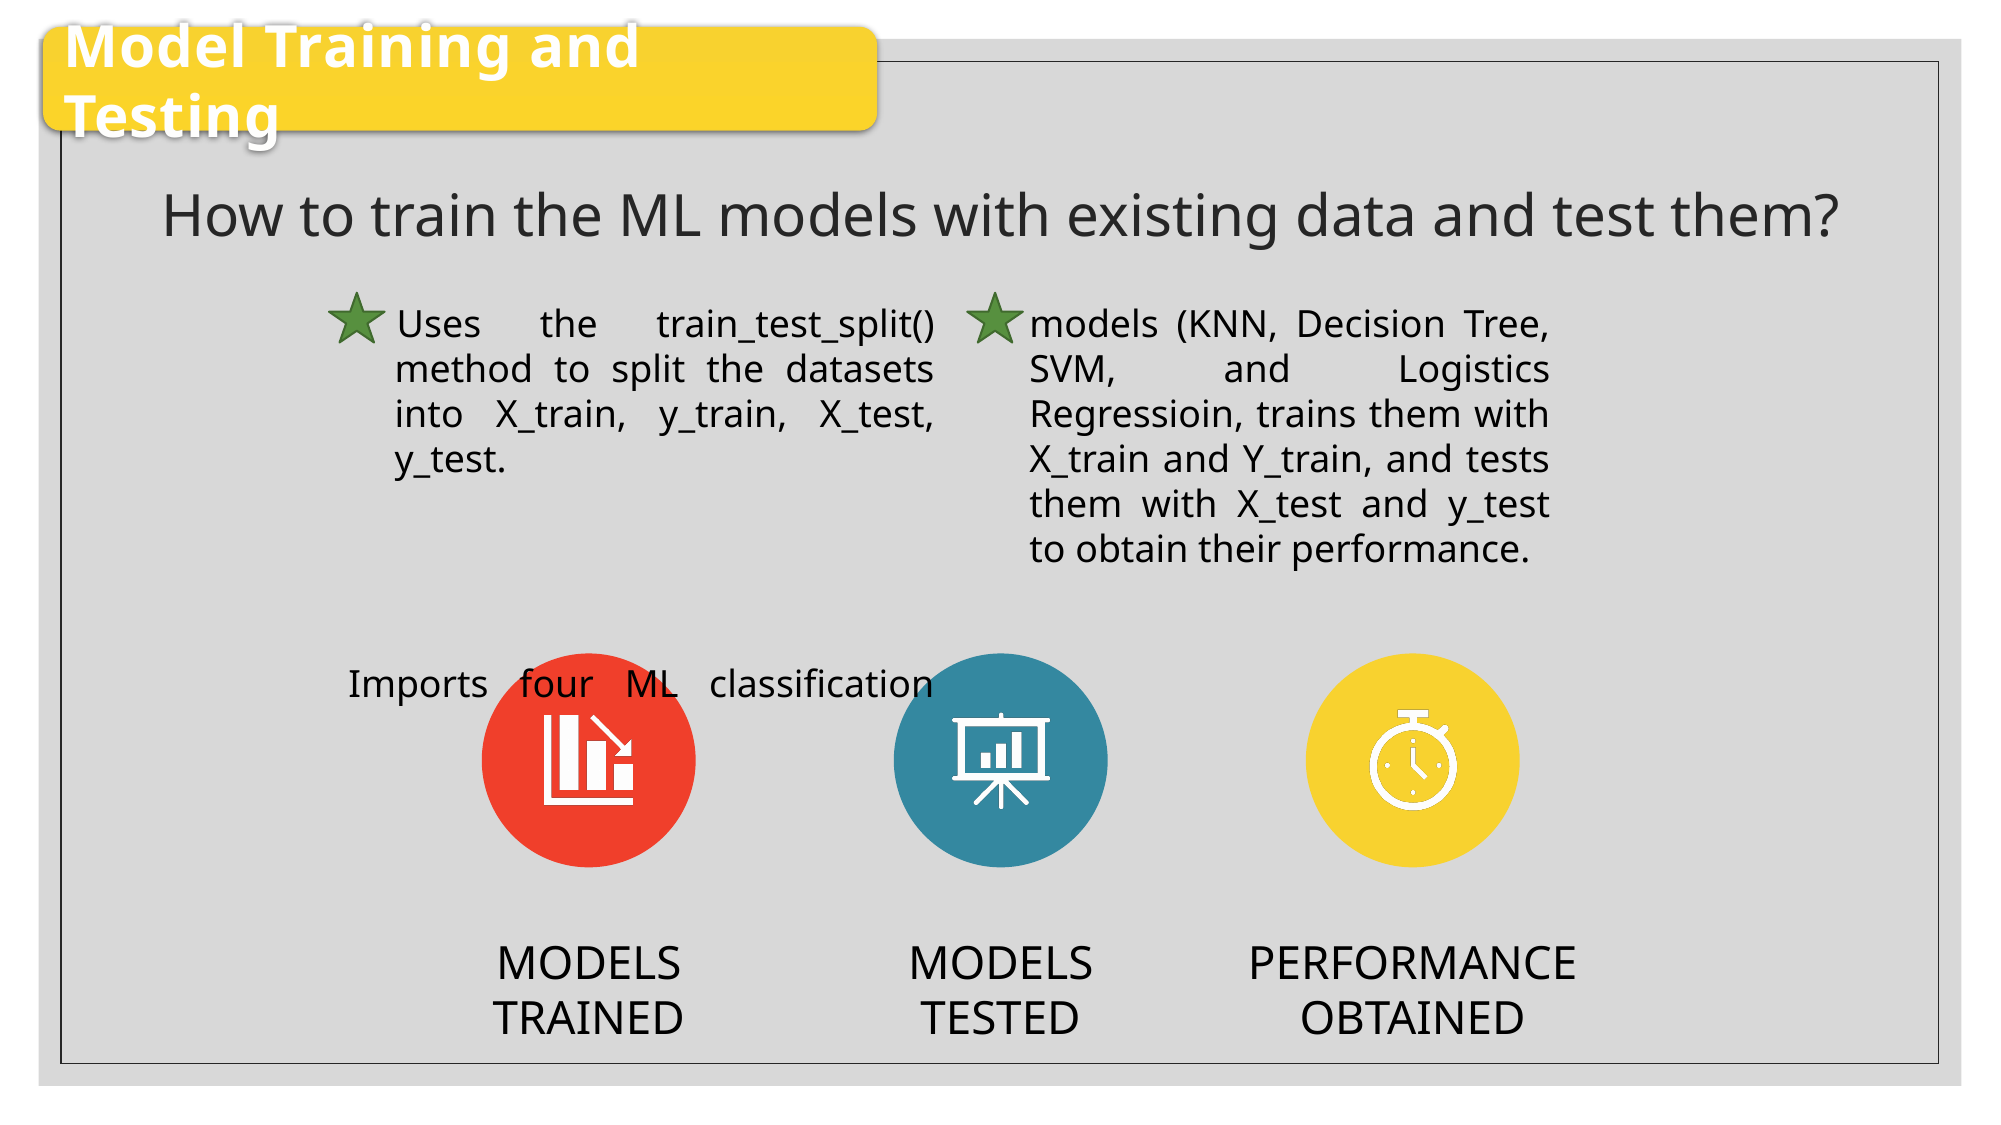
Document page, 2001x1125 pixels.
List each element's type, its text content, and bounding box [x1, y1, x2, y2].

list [68, 650, 1933, 1055]
text_box Model Training and Testing [42, 26, 878, 131]
text_box [328, 291, 386, 344]
text_box [966, 291, 1024, 344]
title How to train the ML models with existing data and test them? [68, 105, 1933, 331]
text_box Uses the train_test_split() method to split the datasets into X_train, y_train, X_test, y_test. Imports four ML classification models (KNN, Decision Tree, SVM, and Logistics Regressioin, trains them with X_train and Y_train, and tests them with X_test and y_test to obtain their performance. [304, 292, 1566, 647]
